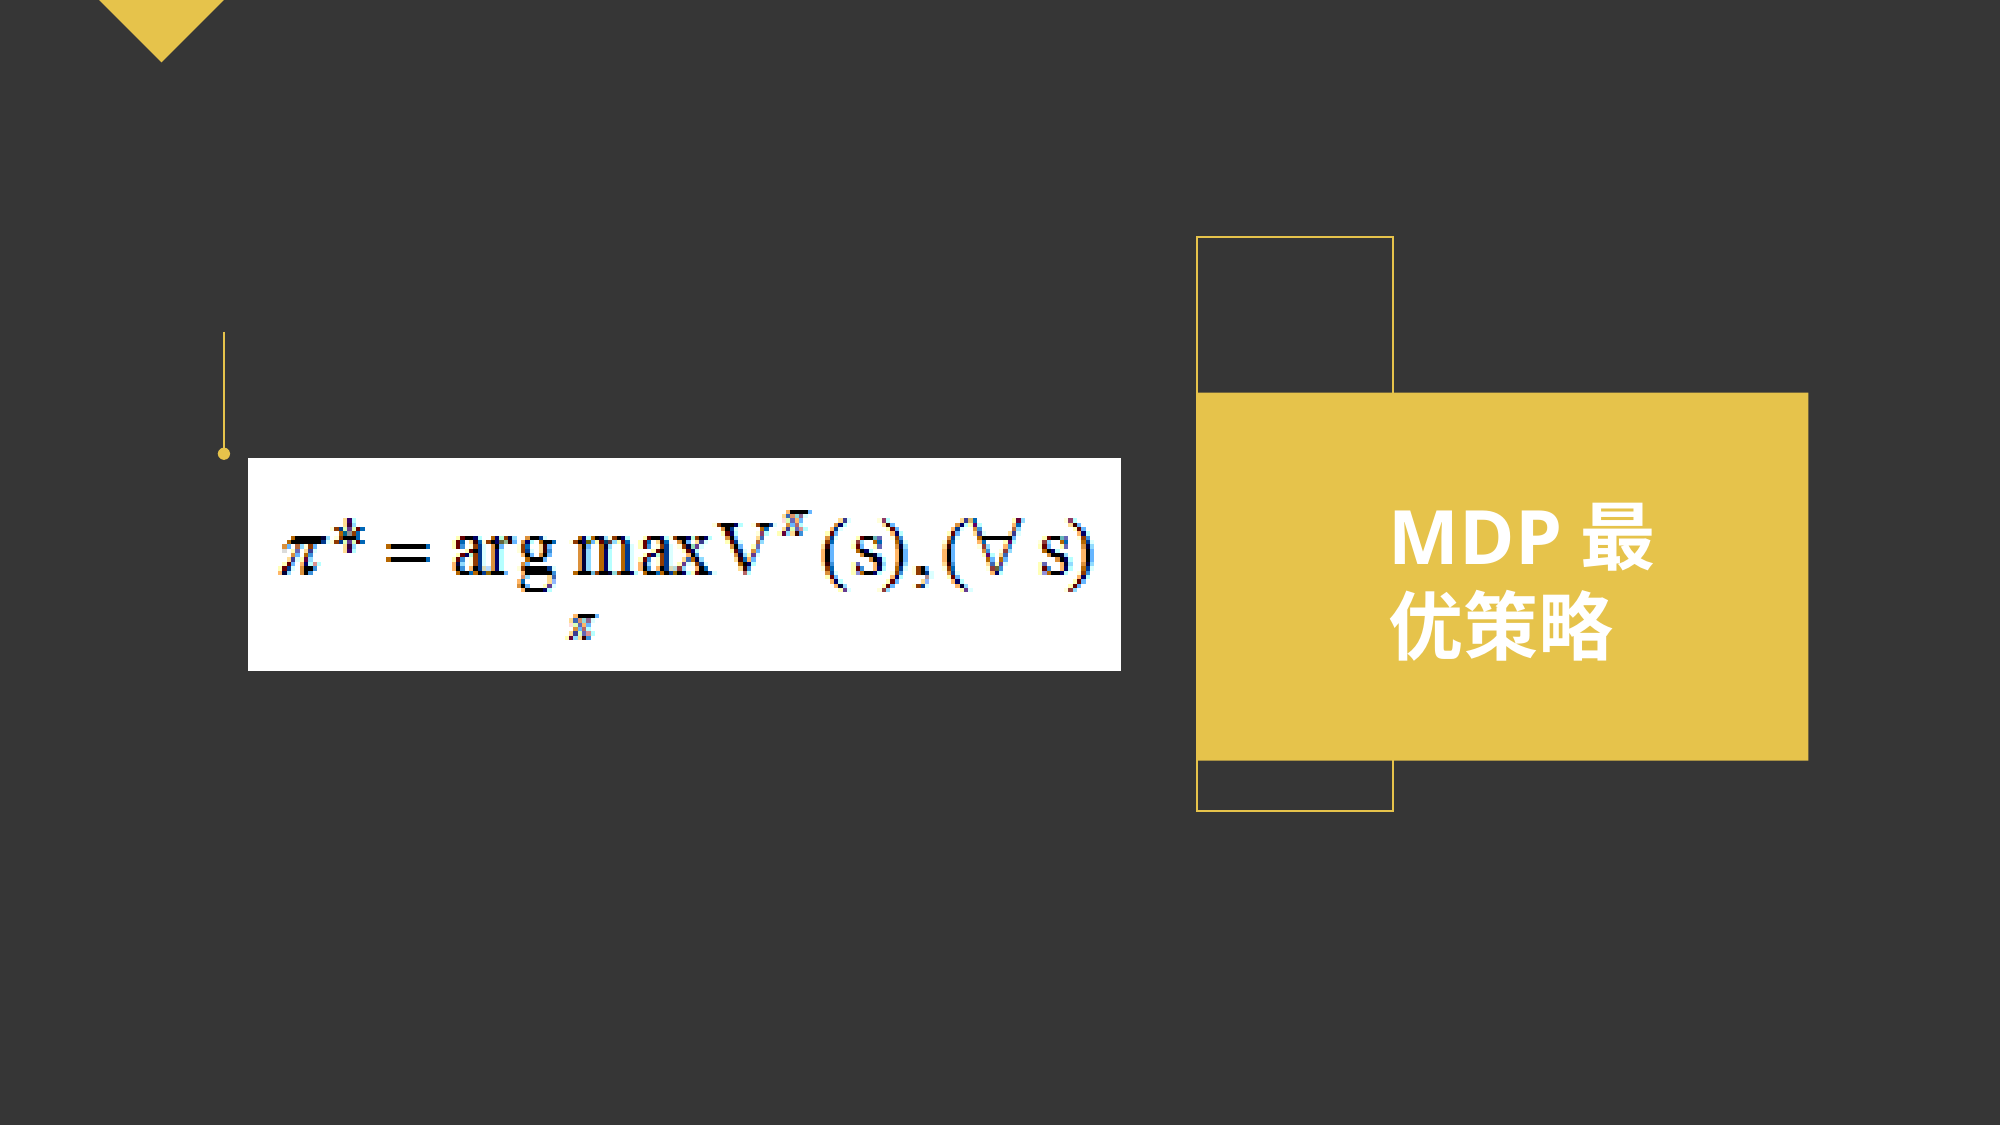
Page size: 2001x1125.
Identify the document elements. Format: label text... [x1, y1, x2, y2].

text_box [1196, 392, 1809, 762]
text_box [1196, 236, 1394, 392]
text_box [1196, 762, 1394, 812]
text_box MDP最优策略 [1374, 481, 1721, 677]
picture [248, 458, 1121, 671]
text_box [97, 0, 226, 64]
